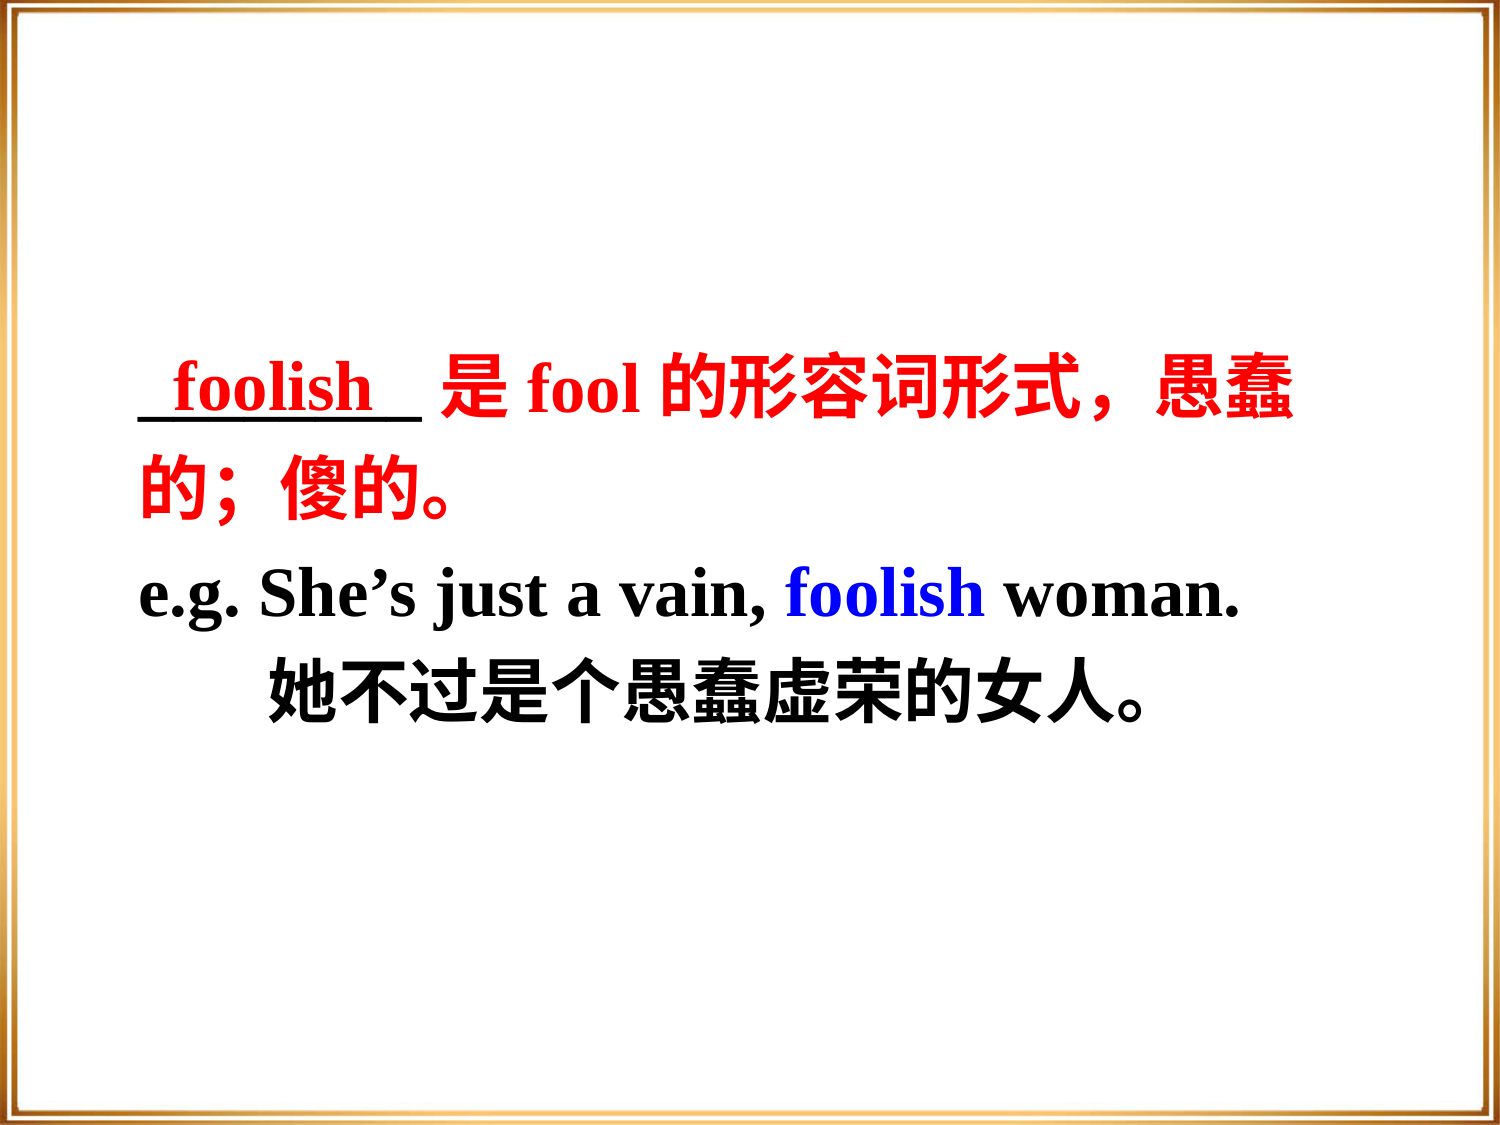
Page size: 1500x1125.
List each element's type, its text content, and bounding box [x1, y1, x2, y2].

text_box foolish [159, 332, 431, 433]
text_box ________是fool的形容词形式，愚蠢的；傻的。 e.g. She’s just a vain, foolish woman. 她不过是个愚蠢虚荣的女人。 [123, 317, 1424, 740]
picture [0, 0, 1500, 1125]
